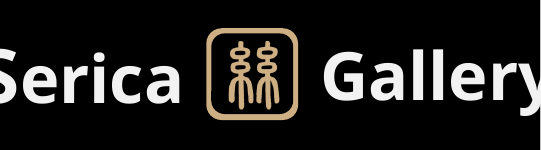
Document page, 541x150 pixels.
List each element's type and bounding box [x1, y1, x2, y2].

text_box [0, 0, 541, 150]
